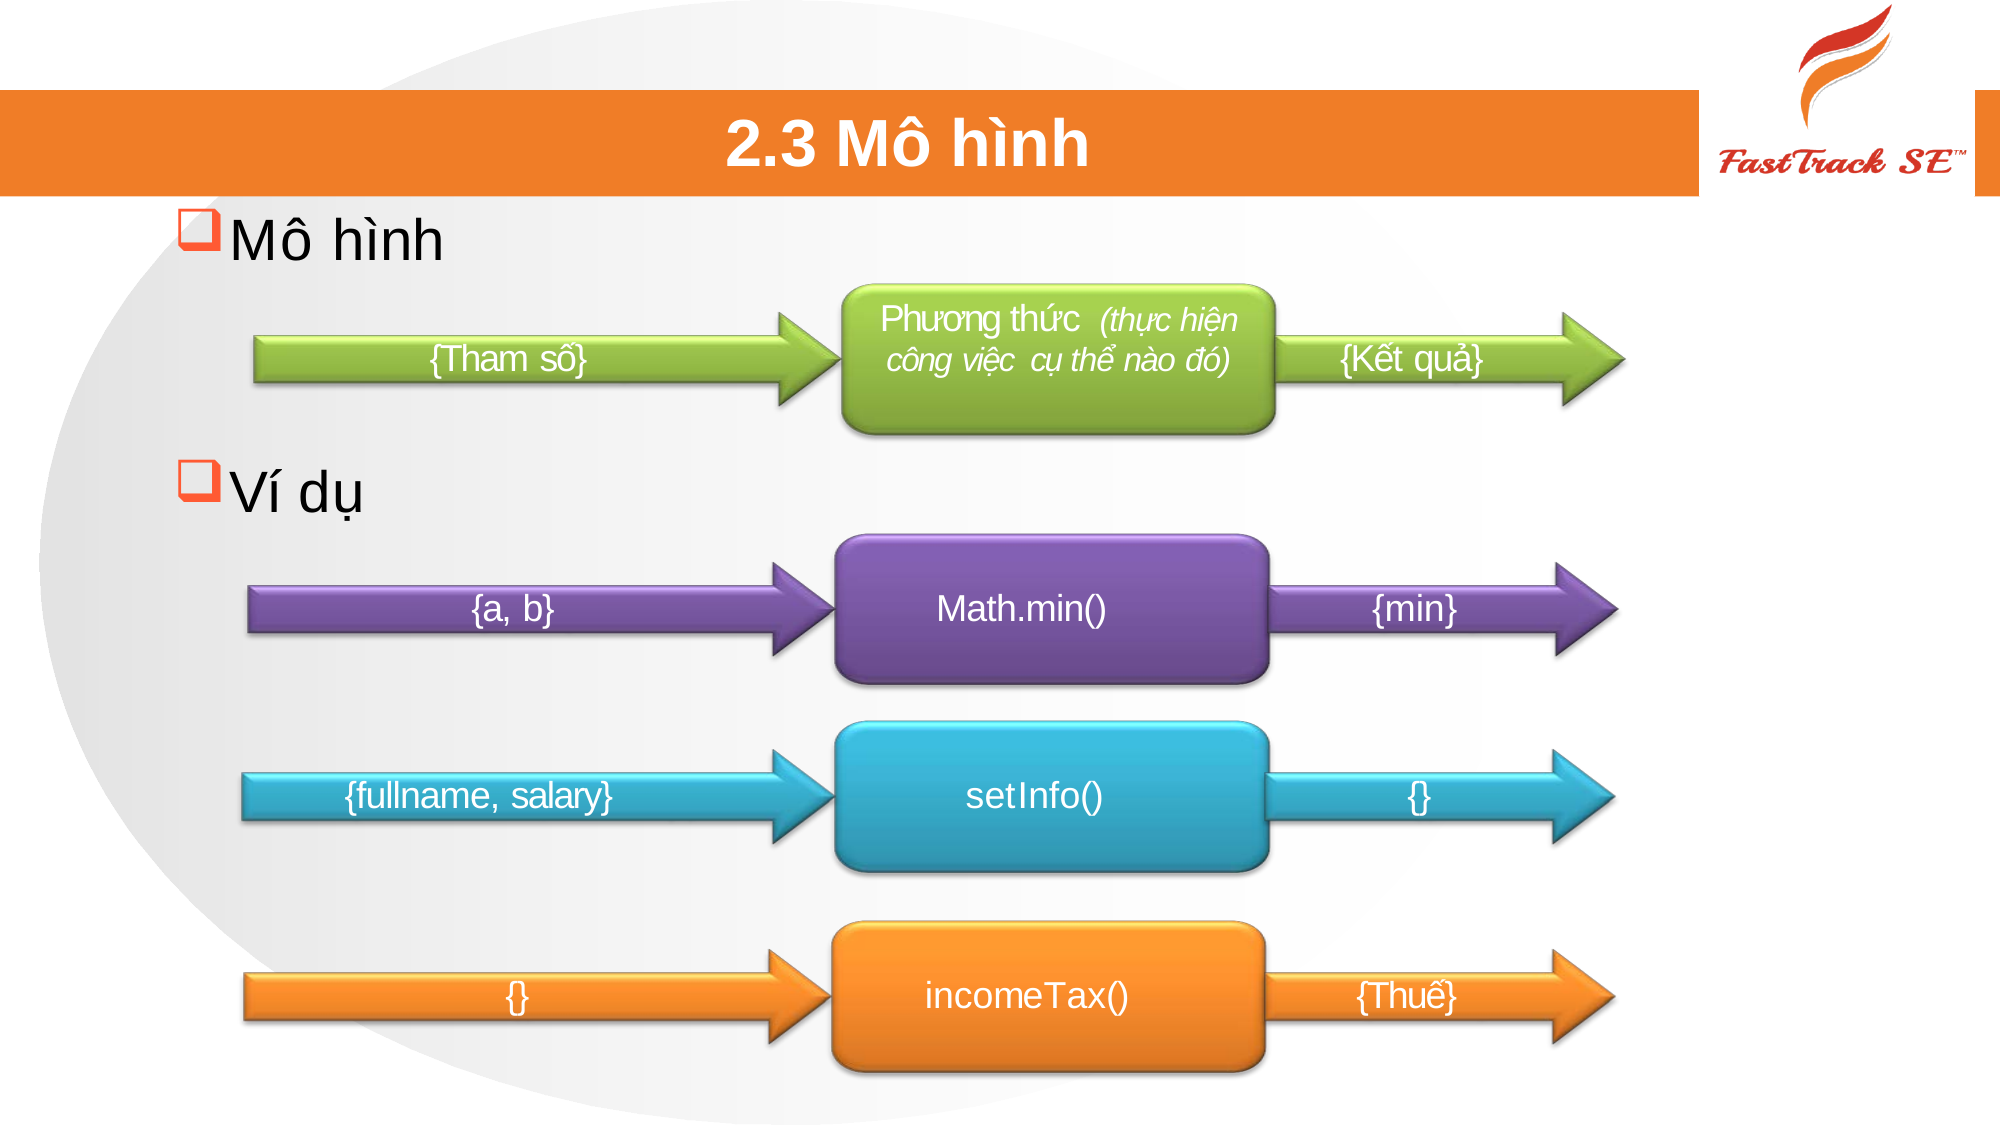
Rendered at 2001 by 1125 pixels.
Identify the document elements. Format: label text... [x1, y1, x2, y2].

text_box {Tham số} [427, 331, 637, 379]
text_box {} [503, 969, 541, 1017]
text_box {a, b} [469, 581, 581, 629]
text_box [1340, 31, 1465, 99]
text_box [234, 946, 841, 1055]
text_box [825, 530, 1279, 695]
text_box [1265, 308, 1635, 417]
text_box [244, 308, 851, 417]
title 2.3 Mô hình [249, 99, 1567, 180]
text_box Mô hình [171, 200, 539, 273]
text_box [1638, 31, 1763, 161]
text_box {Kết quả} [1337, 331, 1530, 379]
text_box Ví dụ [171, 452, 430, 525]
text_box {min} [1369, 581, 1485, 629]
text_box incomeTax() [922, 969, 1174, 1017]
text_box [238, 558, 845, 667]
text_box Phương thức (thực hiện công việc cụ thể nào đó) [875, 291, 1241, 379]
text_box {fullname, salary} [342, 769, 703, 817]
text_box [232, 745, 845, 855]
text_box [822, 917, 1275, 1083]
text_box Math.min() [934, 581, 1170, 629]
text_box [1258, 558, 1628, 667]
text_box [825, 717, 1279, 883]
text_box [1255, 745, 1625, 855]
text_box [1831, 31, 1956, 161]
text_box {} [1405, 769, 1443, 817]
text_box [1255, 946, 1625, 1055]
picture [1700, 0, 1975, 192]
text_box [832, 280, 1285, 453]
text_box setInfo() [963, 769, 1140, 817]
text_box {Thuế} [1354, 969, 1494, 1017]
